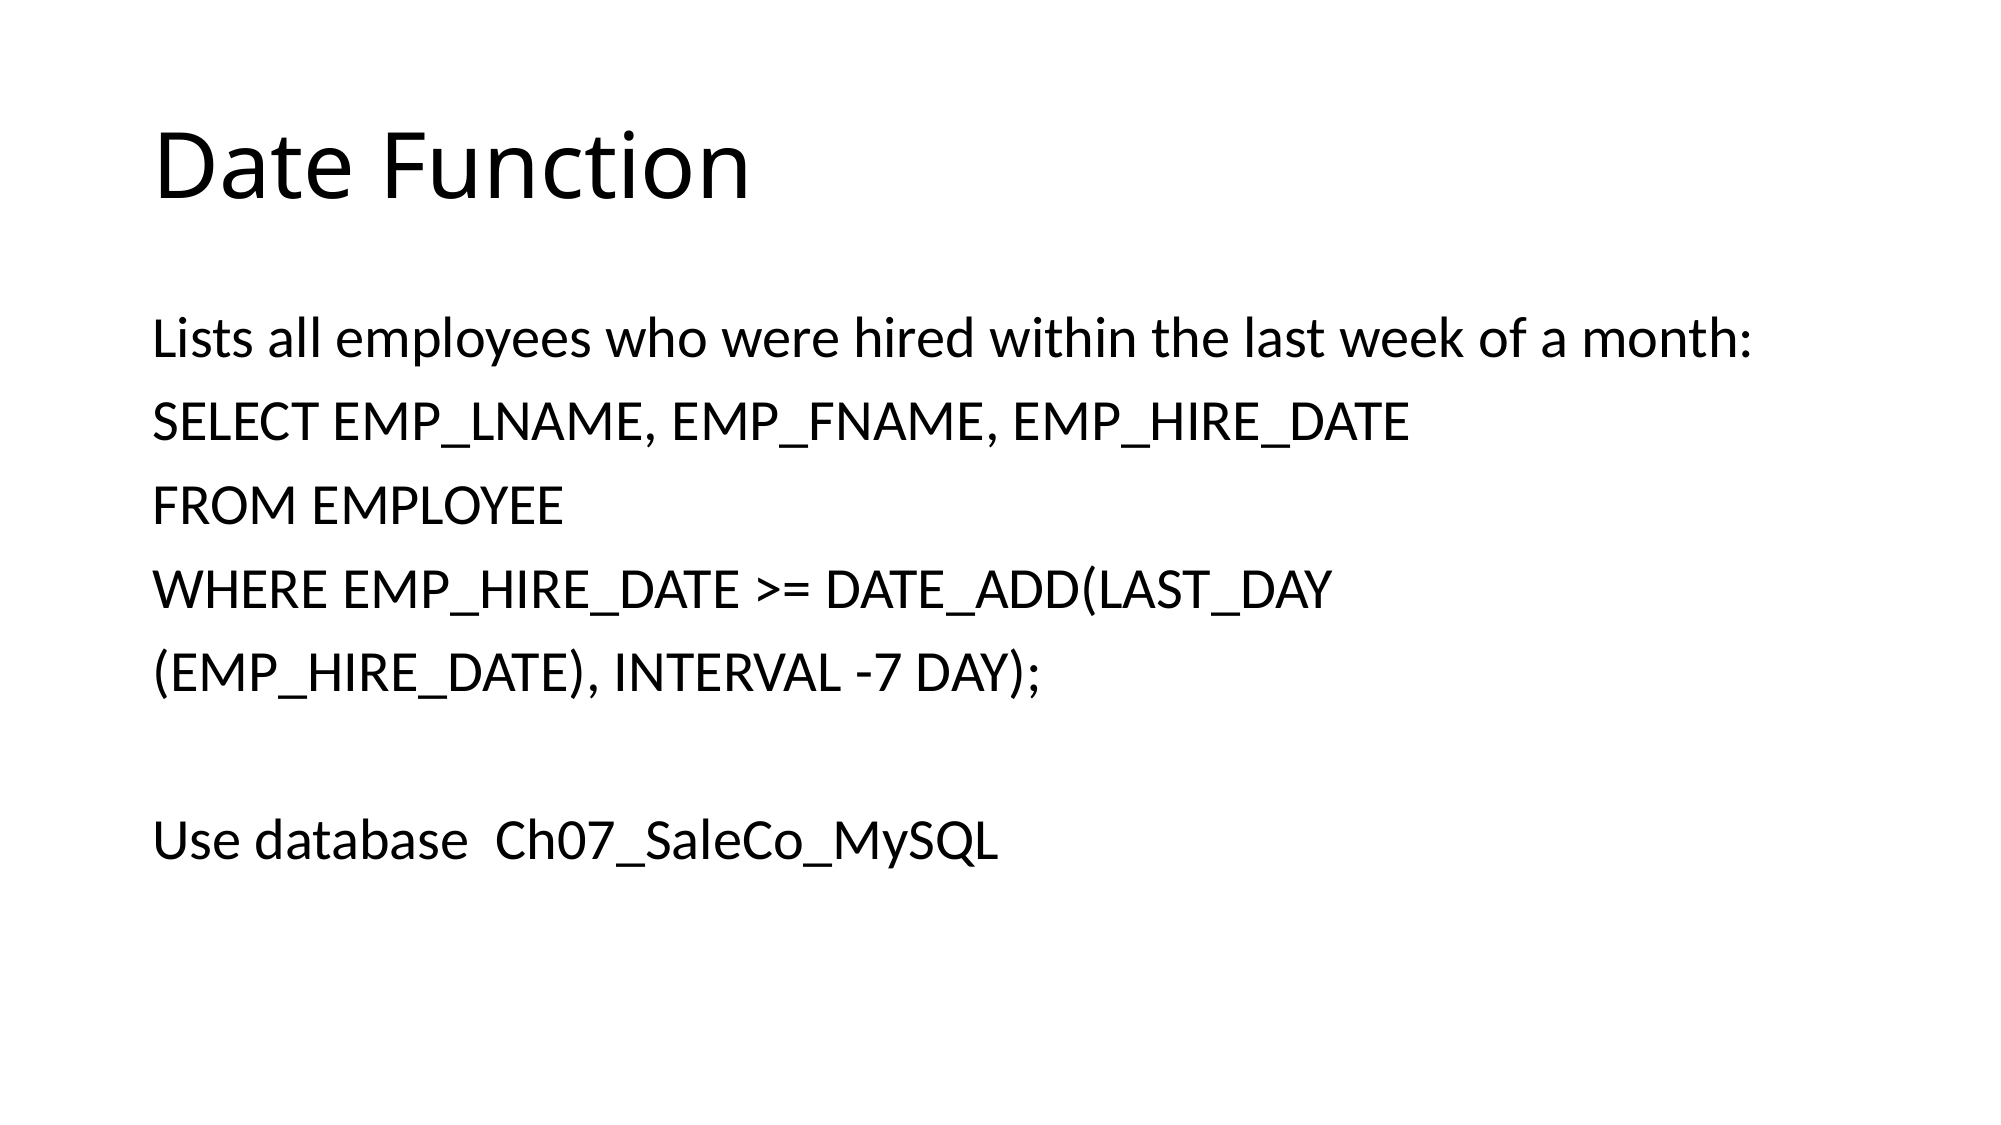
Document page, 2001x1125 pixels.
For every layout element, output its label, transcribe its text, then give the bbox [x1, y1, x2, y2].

title Date Function [137, 59, 1863, 278]
list Lists all employees who were hired within the last week of a month: SELECT EMP_LNAME, EMP_FNAME, EMP_HIRE_DATE FROM EMPLOYEE WHERE EMP_HIRE_DATE >= DATE_ADD(LAST_DAY (EMP_HIRE_DATE), INTERVAL -7 DAY); Use database Ch07_SaleCo_MySQL [137, 299, 1863, 1014]
